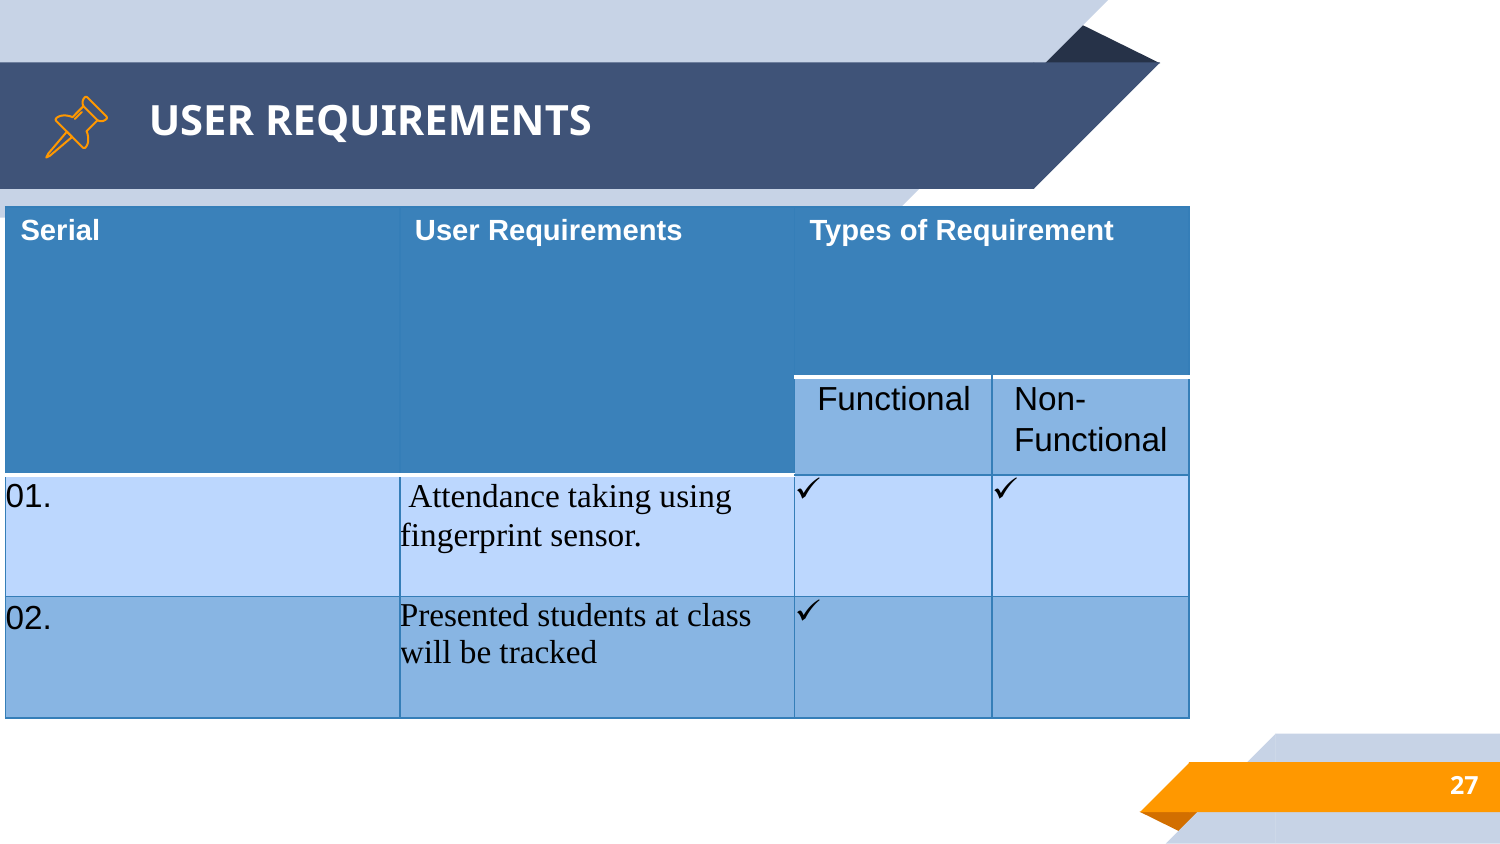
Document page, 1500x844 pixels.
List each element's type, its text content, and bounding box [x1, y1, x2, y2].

table_cell Attendance taking using fingerprint sensor. [401, 477, 794, 596]
table_cell 01. [6, 477, 399, 596]
title USER REQUIREMENTS [133, 55, 1035, 182]
table_cell [993, 476, 1188, 596]
table_cell [795, 597, 991, 717]
slide_number 27 [1249, 760, 1494, 813]
table_cell [795, 476, 991, 596]
table_header Serial [6, 208, 399, 473]
table_cell 02. [6, 597, 399, 717]
table_header User Requirements [401, 208, 794, 473]
table_cell [993, 597, 1188, 717]
table_cell Non- Functional [993, 379, 1188, 474]
table_cell Functional [795, 379, 991, 474]
table_cell Presented students at class will be tracked [401, 597, 794, 717]
table_header Types of Requirement [795, 208, 1188, 375]
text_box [45, 96, 108, 158]
